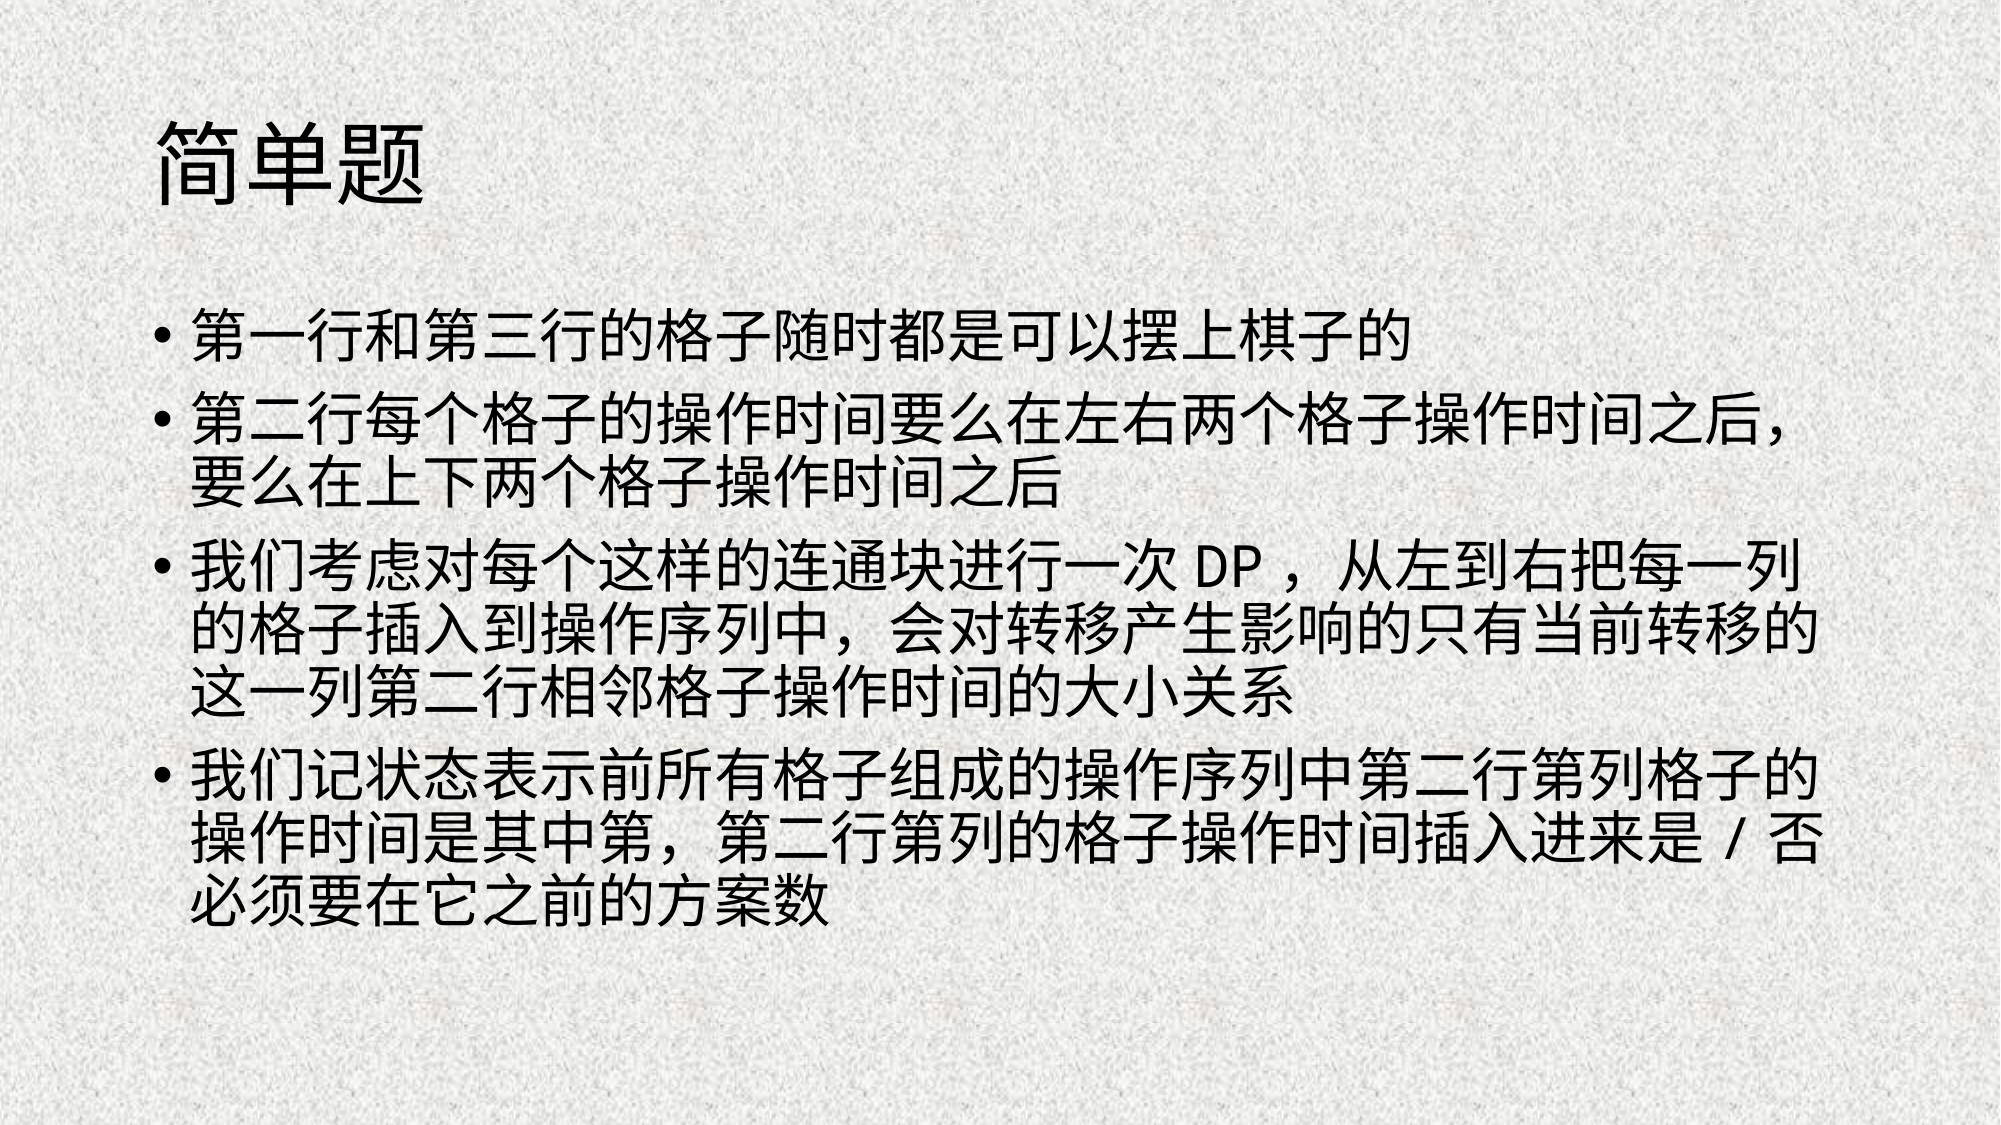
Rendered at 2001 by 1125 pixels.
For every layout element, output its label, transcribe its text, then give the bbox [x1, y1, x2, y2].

picture [0, 0, 2001, 1125]
title 简单题 [137, 59, 1863, 278]
